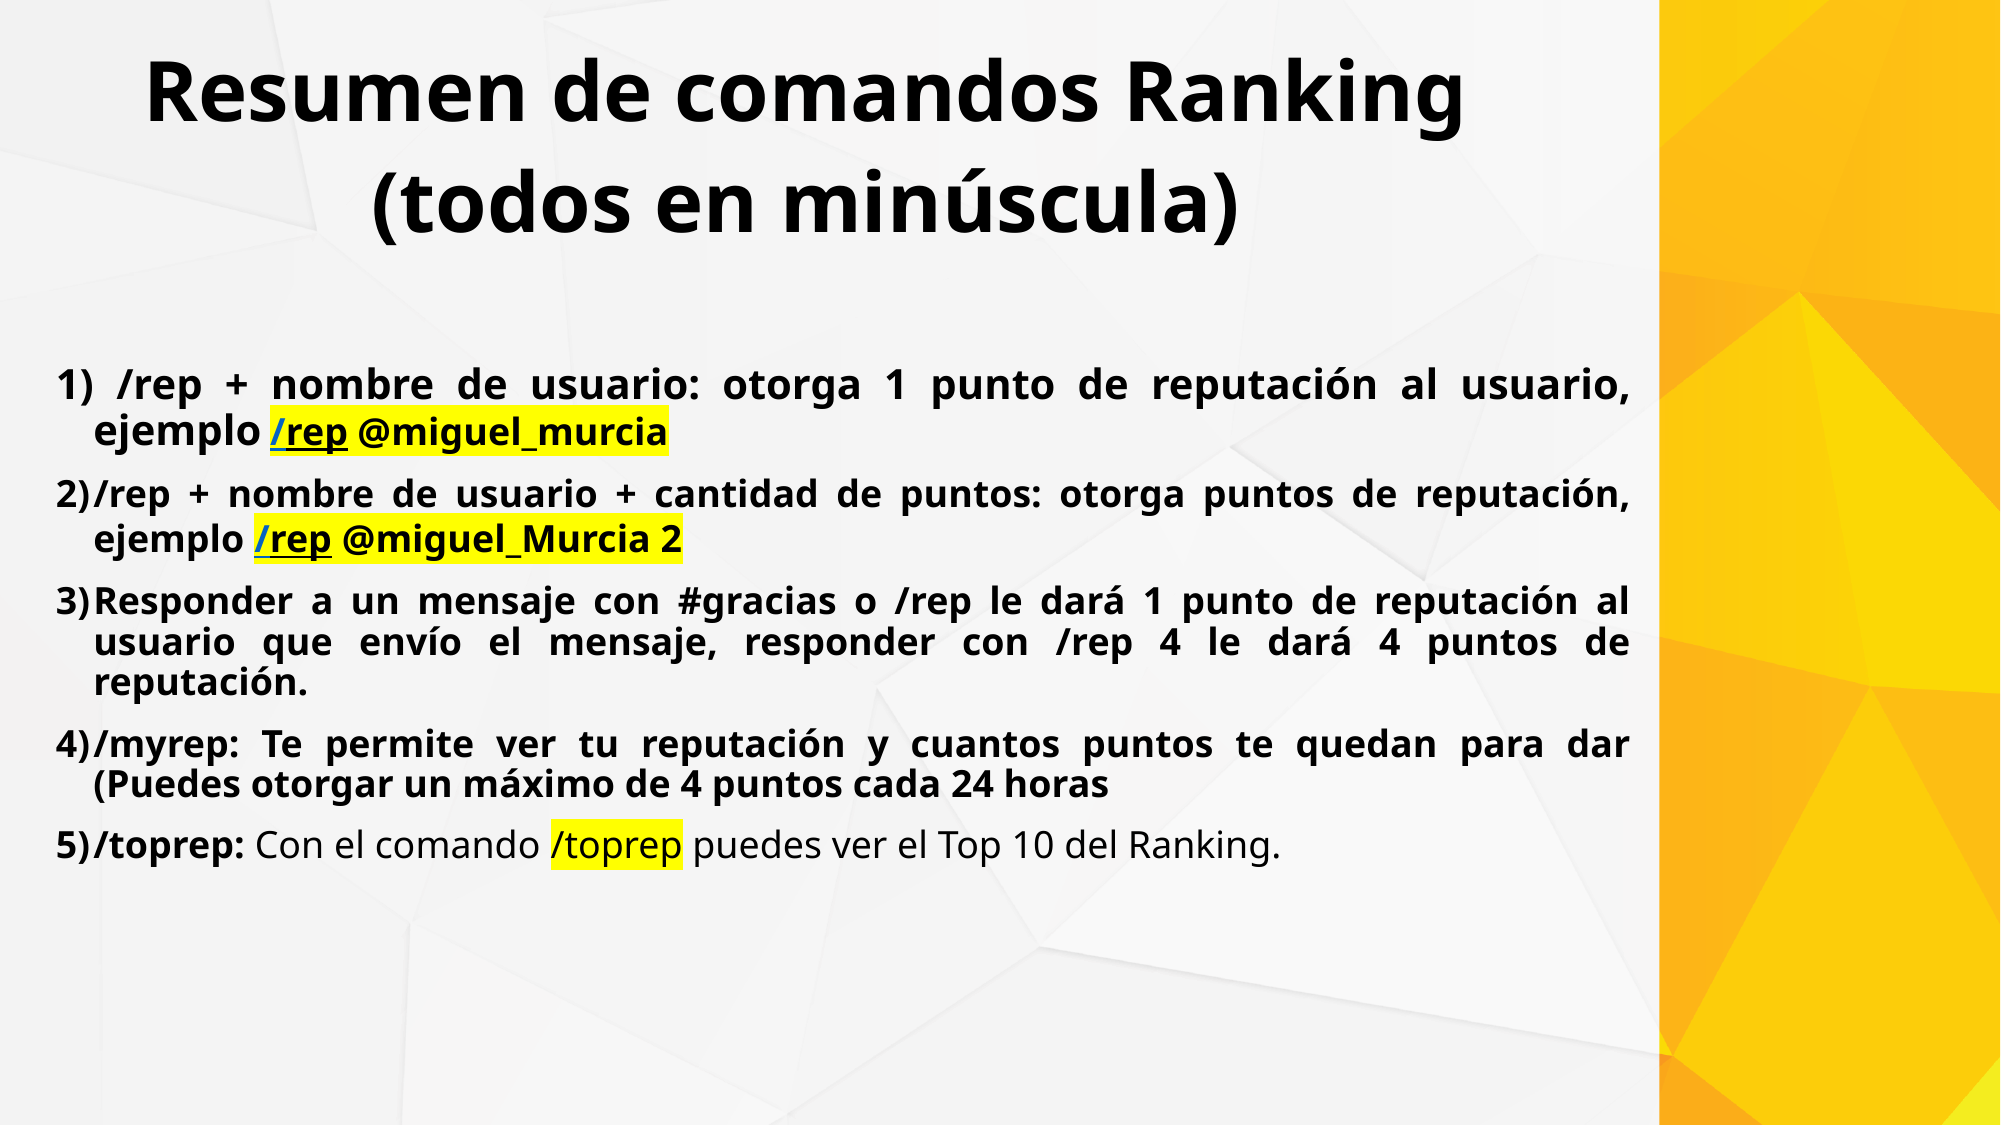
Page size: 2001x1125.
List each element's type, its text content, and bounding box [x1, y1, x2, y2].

picture [1659, 0, 2001, 1125]
list Resumen de comandos Ranking (todos en minúscula) [76, 42, 1536, 280]
text_box /rep + nombre de usuario: otorga 1 punto de reputación al usuario, ejemplo /rep @miguel_murcia /rep + nombre de usuario + cantidad de puntos: otorga puntos de reputación, ejemplo /rep @miguel_Murcia 2 Responder a un mensaje con #gracias o /rep le dará 1 punto de reputación al usuario que envío el mensaje, responder con /rep 4 le dará 4 puntos de reputación. /myrep: Te permite ver tu reputación y cuantos puntos te quedan para dar (Puedes otorgar un máximo de 4 puntos cada 24 horas /toprep: Con el comando /toprep puedes ver el Top 10 del Ranking. [41, 356, 1647, 877]
